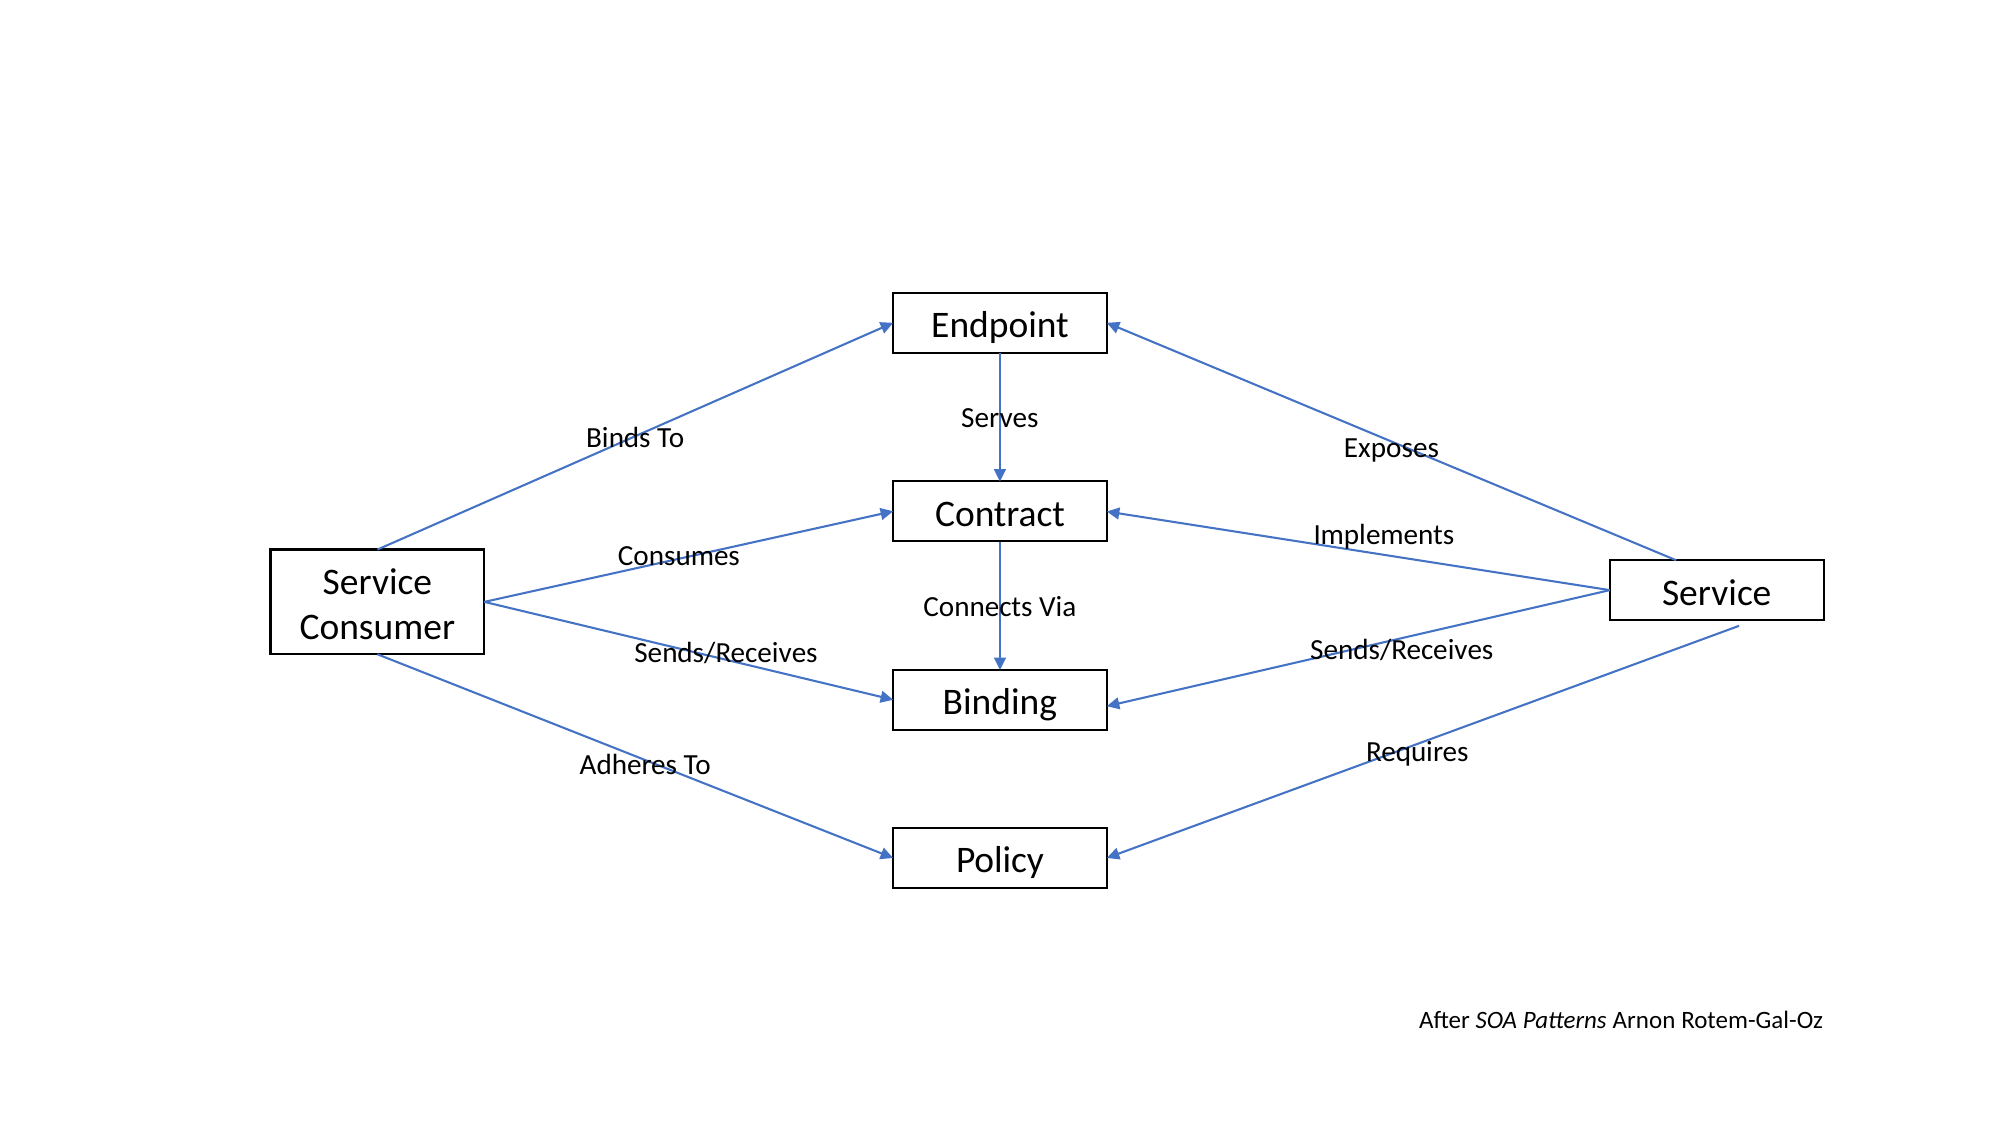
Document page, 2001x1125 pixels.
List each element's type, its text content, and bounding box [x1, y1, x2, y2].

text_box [484, 511, 894, 602]
text_box Service Consumer [269, 548, 484, 655]
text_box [1106, 511, 1610, 590]
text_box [484, 602, 894, 655]
text_box After SOA Patterns Arnon Rotem-Gal-Oz [1081, 996, 1845, 1041]
text_box Endpoint [892, 292, 1108, 354]
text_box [377, 323, 894, 550]
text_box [1106, 323, 1677, 561]
text_box Serves [918, 390, 999, 441]
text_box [1106, 590, 1610, 625]
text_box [1106, 625, 1740, 859]
text_box Serves [1001, 390, 1082, 441]
text_box Service [1610, 559, 1825, 621]
text_box Policy [892, 827, 1108, 889]
text_box Connects Via [1001, 579, 1095, 630]
text_box Connects Via [905, 579, 999, 630]
text_box Contract [894, 480, 1106, 542]
text_box Binding [894, 669, 1106, 731]
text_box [377, 655, 894, 859]
